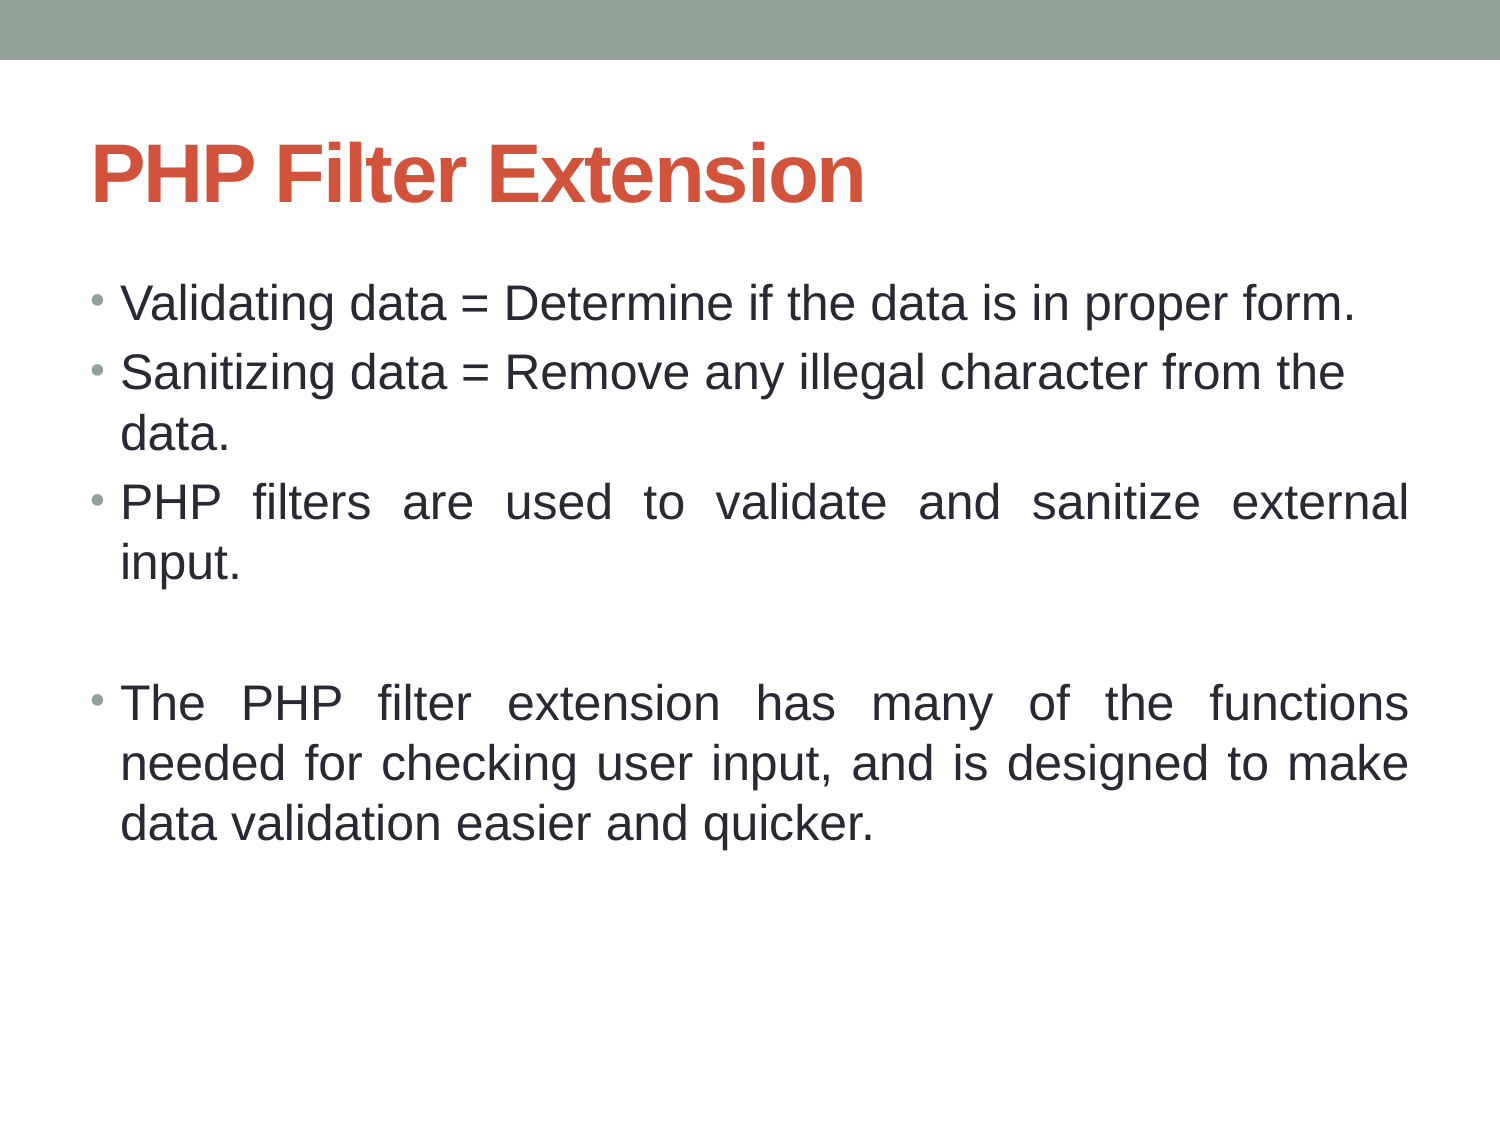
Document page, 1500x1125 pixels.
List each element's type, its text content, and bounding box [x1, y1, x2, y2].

title PHP Filter Extension [75, 87, 1425, 250]
list Validating data = Determine if the data is in proper form. Sanitizing data = Remove any illegal character from the data. PHP filters are used to validate and sanitize external input. The PHP filter extension has many of the functions needed for checking user input, and is designed to make data validation easier and quicker. [75, 262, 1425, 1063]
